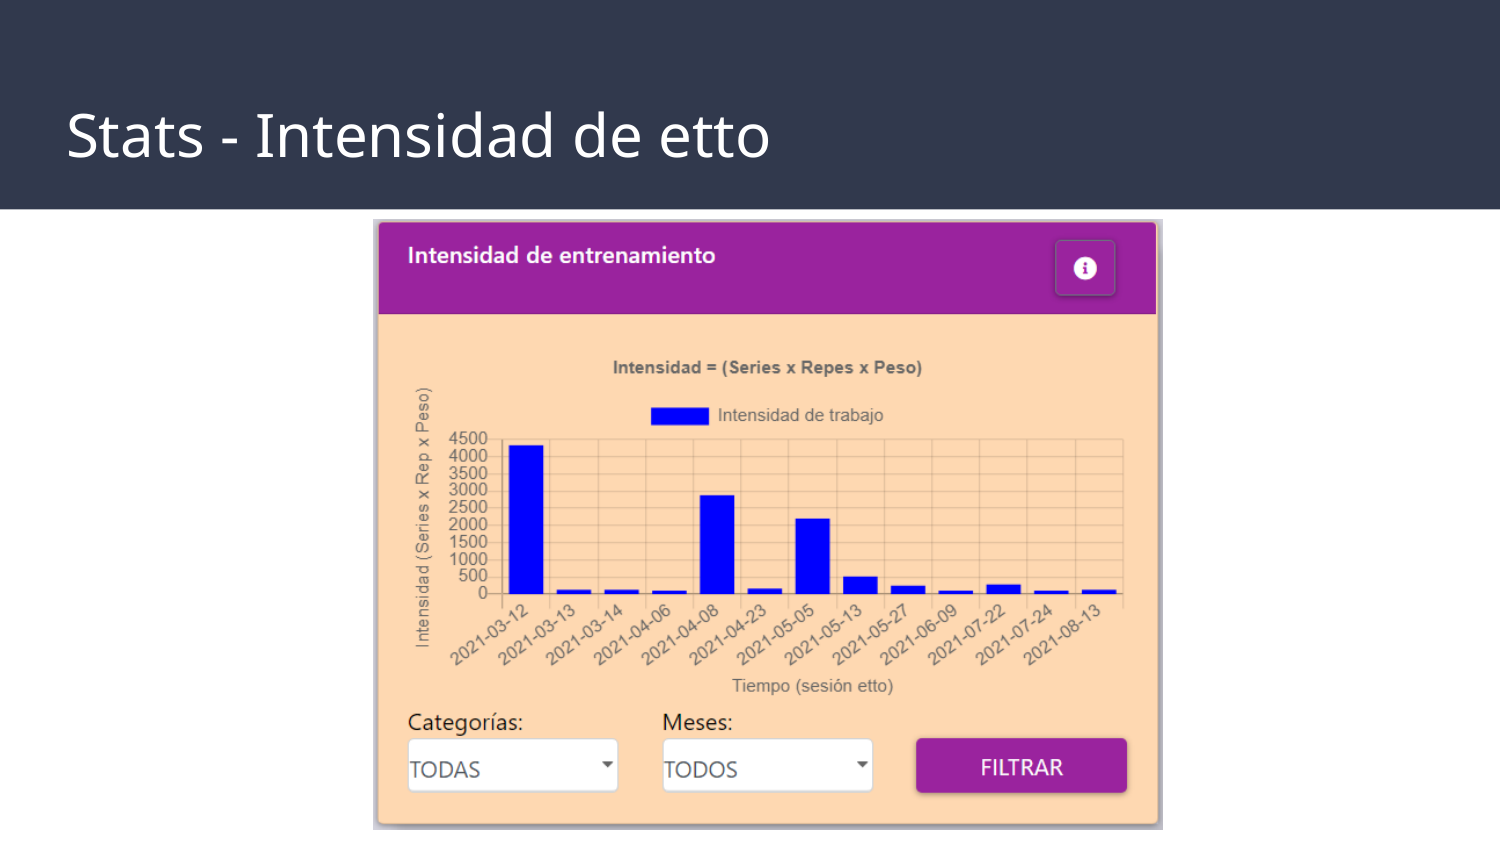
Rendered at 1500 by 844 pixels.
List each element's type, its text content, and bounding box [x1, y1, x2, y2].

picture [372, 219, 1164, 830]
title Stats - Intensidad de etto [51, 82, 1449, 185]
